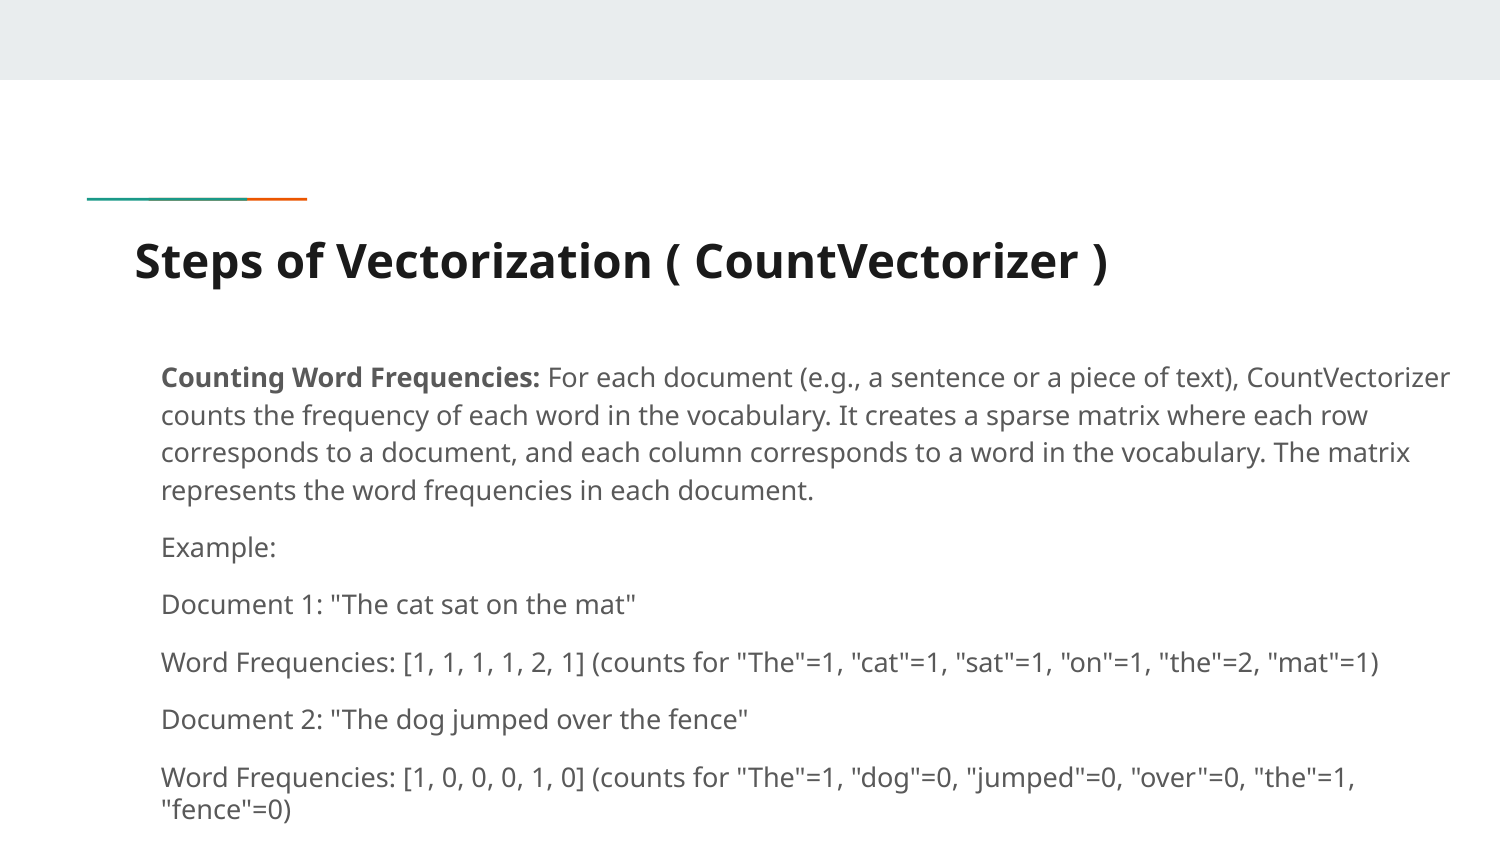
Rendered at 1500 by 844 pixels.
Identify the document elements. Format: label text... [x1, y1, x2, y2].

title Steps of Vectorization ( CountVectorizer ) [119, 216, 1381, 305]
list Counting Word Frequencies: For each document (e.g., a sentence or a piece of text), CountVectorizer counts the frequency of each word in the vocabulary. It creates a sparse matrix where each row corresponds to a document, and each column corresponds to a word in the vocabulary. The matrix represents the word frequencies in each document. Example: Document 1: "The cat sat on the mat" Word Frequencies: [1, 1, 1, 1, 2, 1] (counts for "The"=1, "cat"=1, "sat"=1, "on"=1, "the"=2, "mat"=1) Document 2: "The dog jumped over the fence" Word Frequencies: [1, 0, 0, 0, 1, 0] (counts for "The"=1, "dog"=0, "jumped"=0, "over"=0, "the"=1, "fence"=0) [145, 341, 1466, 823]
